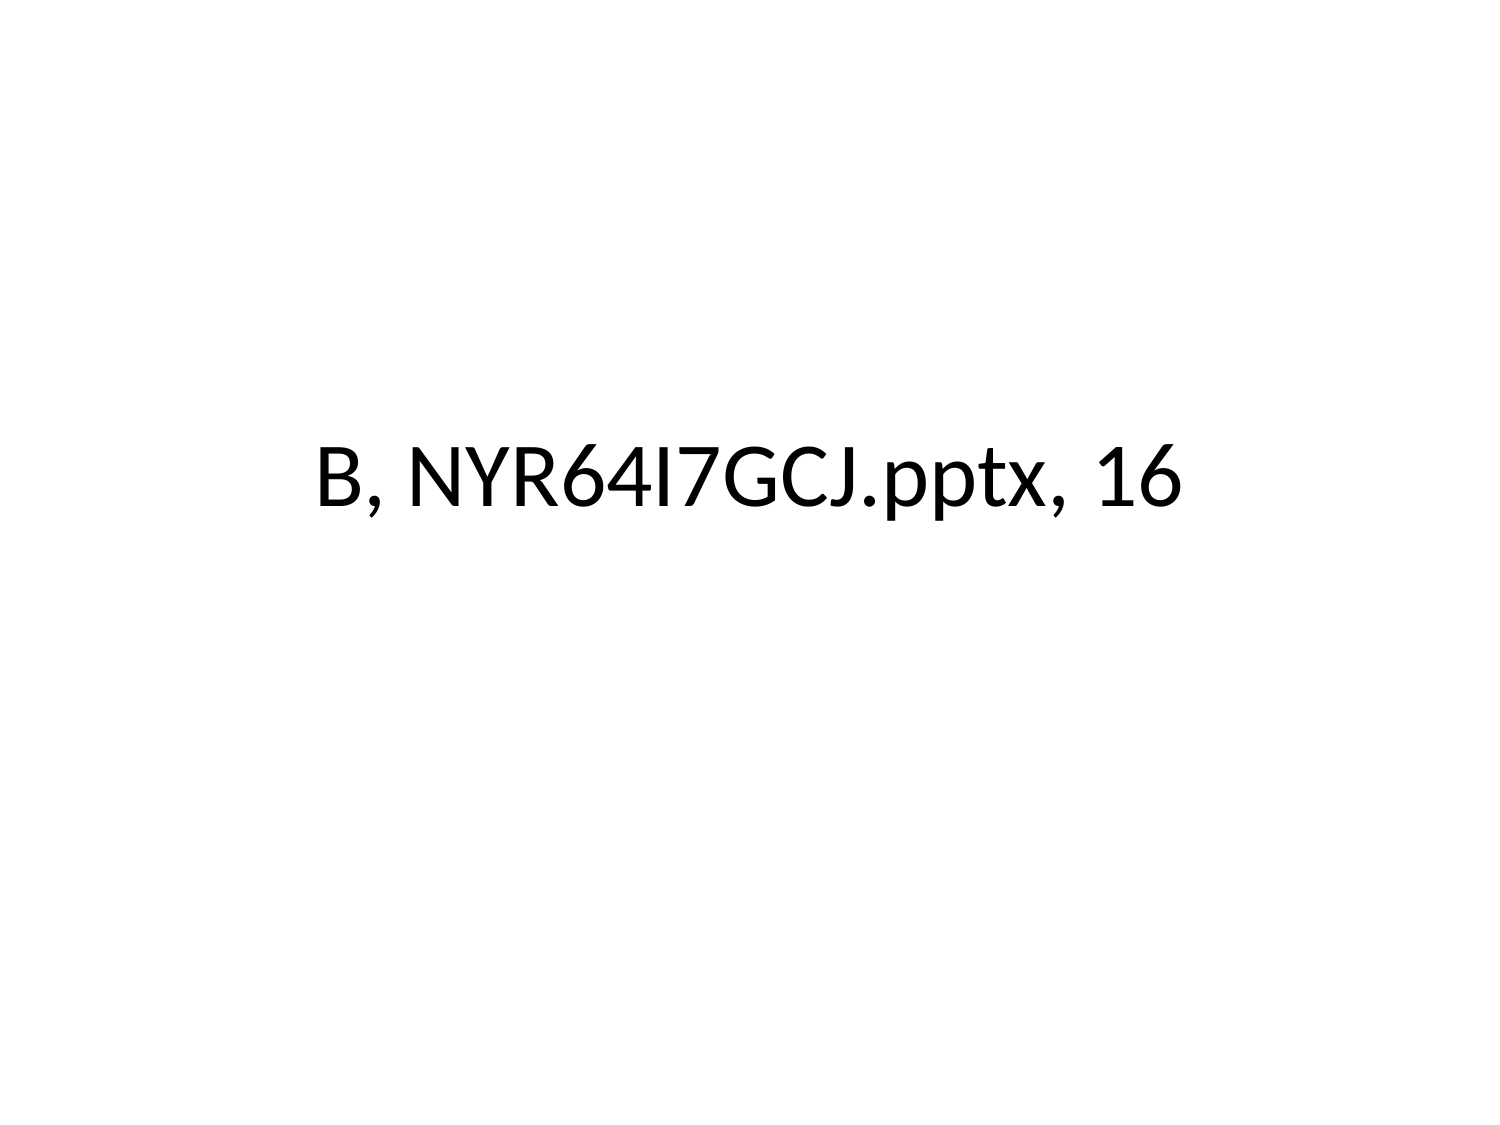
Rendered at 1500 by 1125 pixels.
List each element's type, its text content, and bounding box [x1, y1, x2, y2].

title B, NYR64I7GCJ.pptx, 16 [112, 349, 1388, 591]
